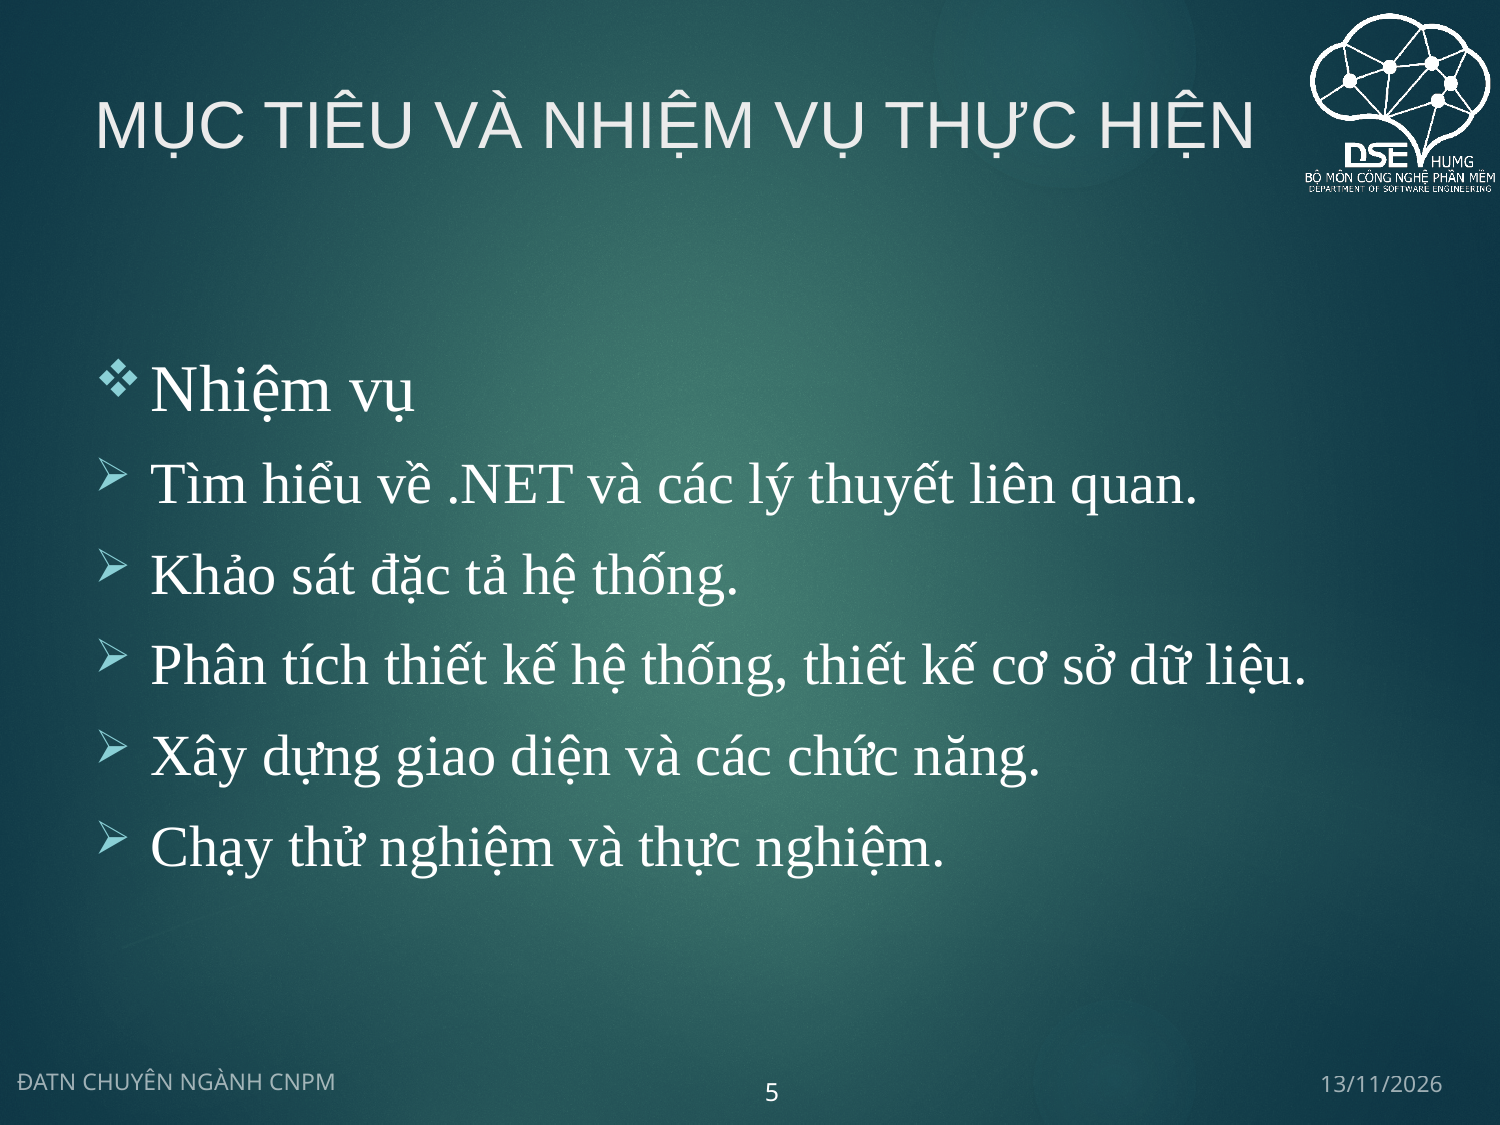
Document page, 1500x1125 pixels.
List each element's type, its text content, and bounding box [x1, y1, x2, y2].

picture [1234, 0, 1500, 256]
title Mục tiêu và nhiệm vụ thực hiện [79, 74, 1424, 304]
list Nhiệm vụ Tìm hiểu về .NET và các lý thuyết liên quan. Khảo sát đặc tả hệ thống. Phân tích thiết kế hệ thống, thiết kế cơ sở dữ liệu. Xây dựng giao diện và các chức năng. Chạy thử nghiệm và thực nghiệm. [79, 336, 1424, 1025]
footer ĐATN CHUYÊN NGÀNH CNPM [1, 1068, 636, 1107]
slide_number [1305, 1062, 1492, 1107]
slide_number 5 [750, 1068, 834, 1113]
